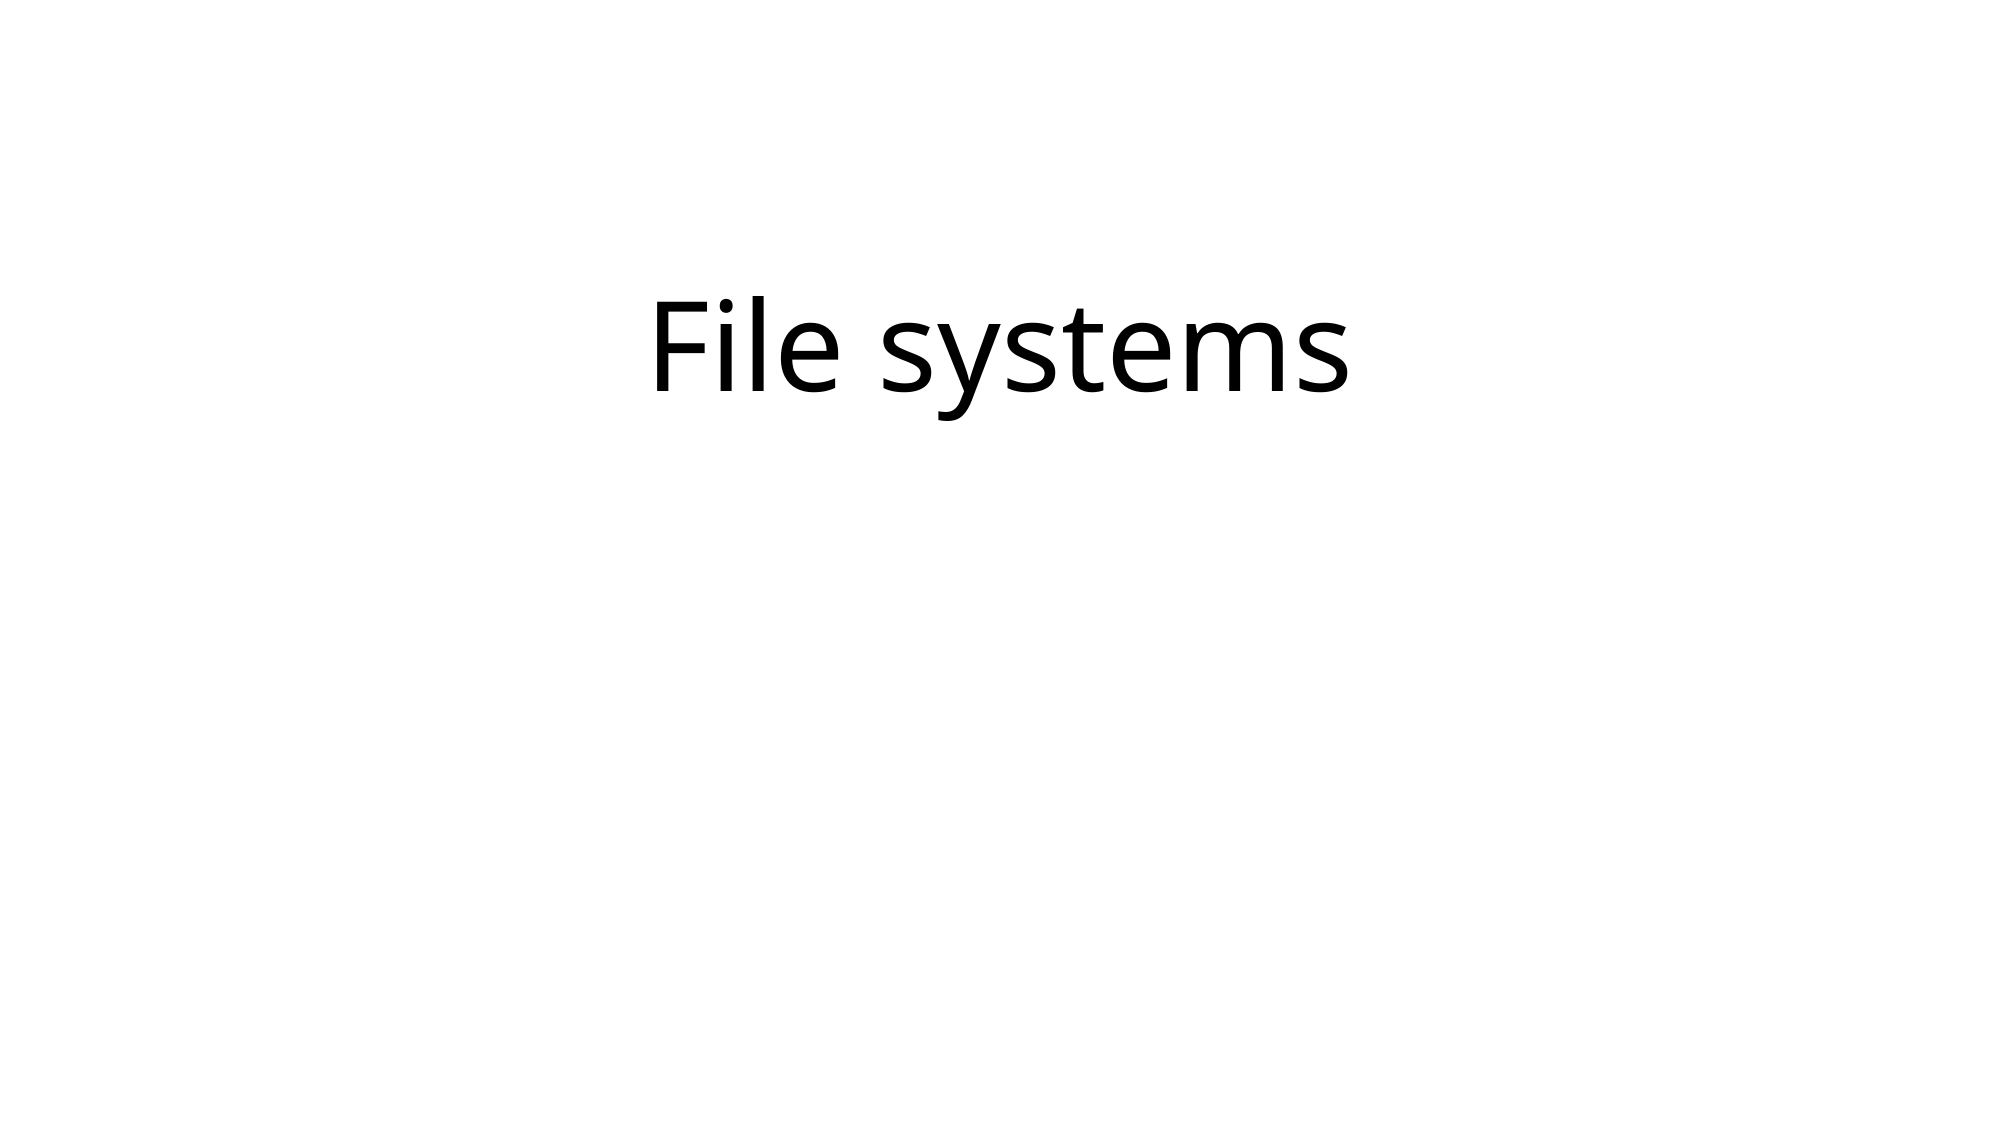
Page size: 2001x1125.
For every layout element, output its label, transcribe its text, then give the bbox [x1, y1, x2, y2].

title File systems [249, 184, 1750, 576]
